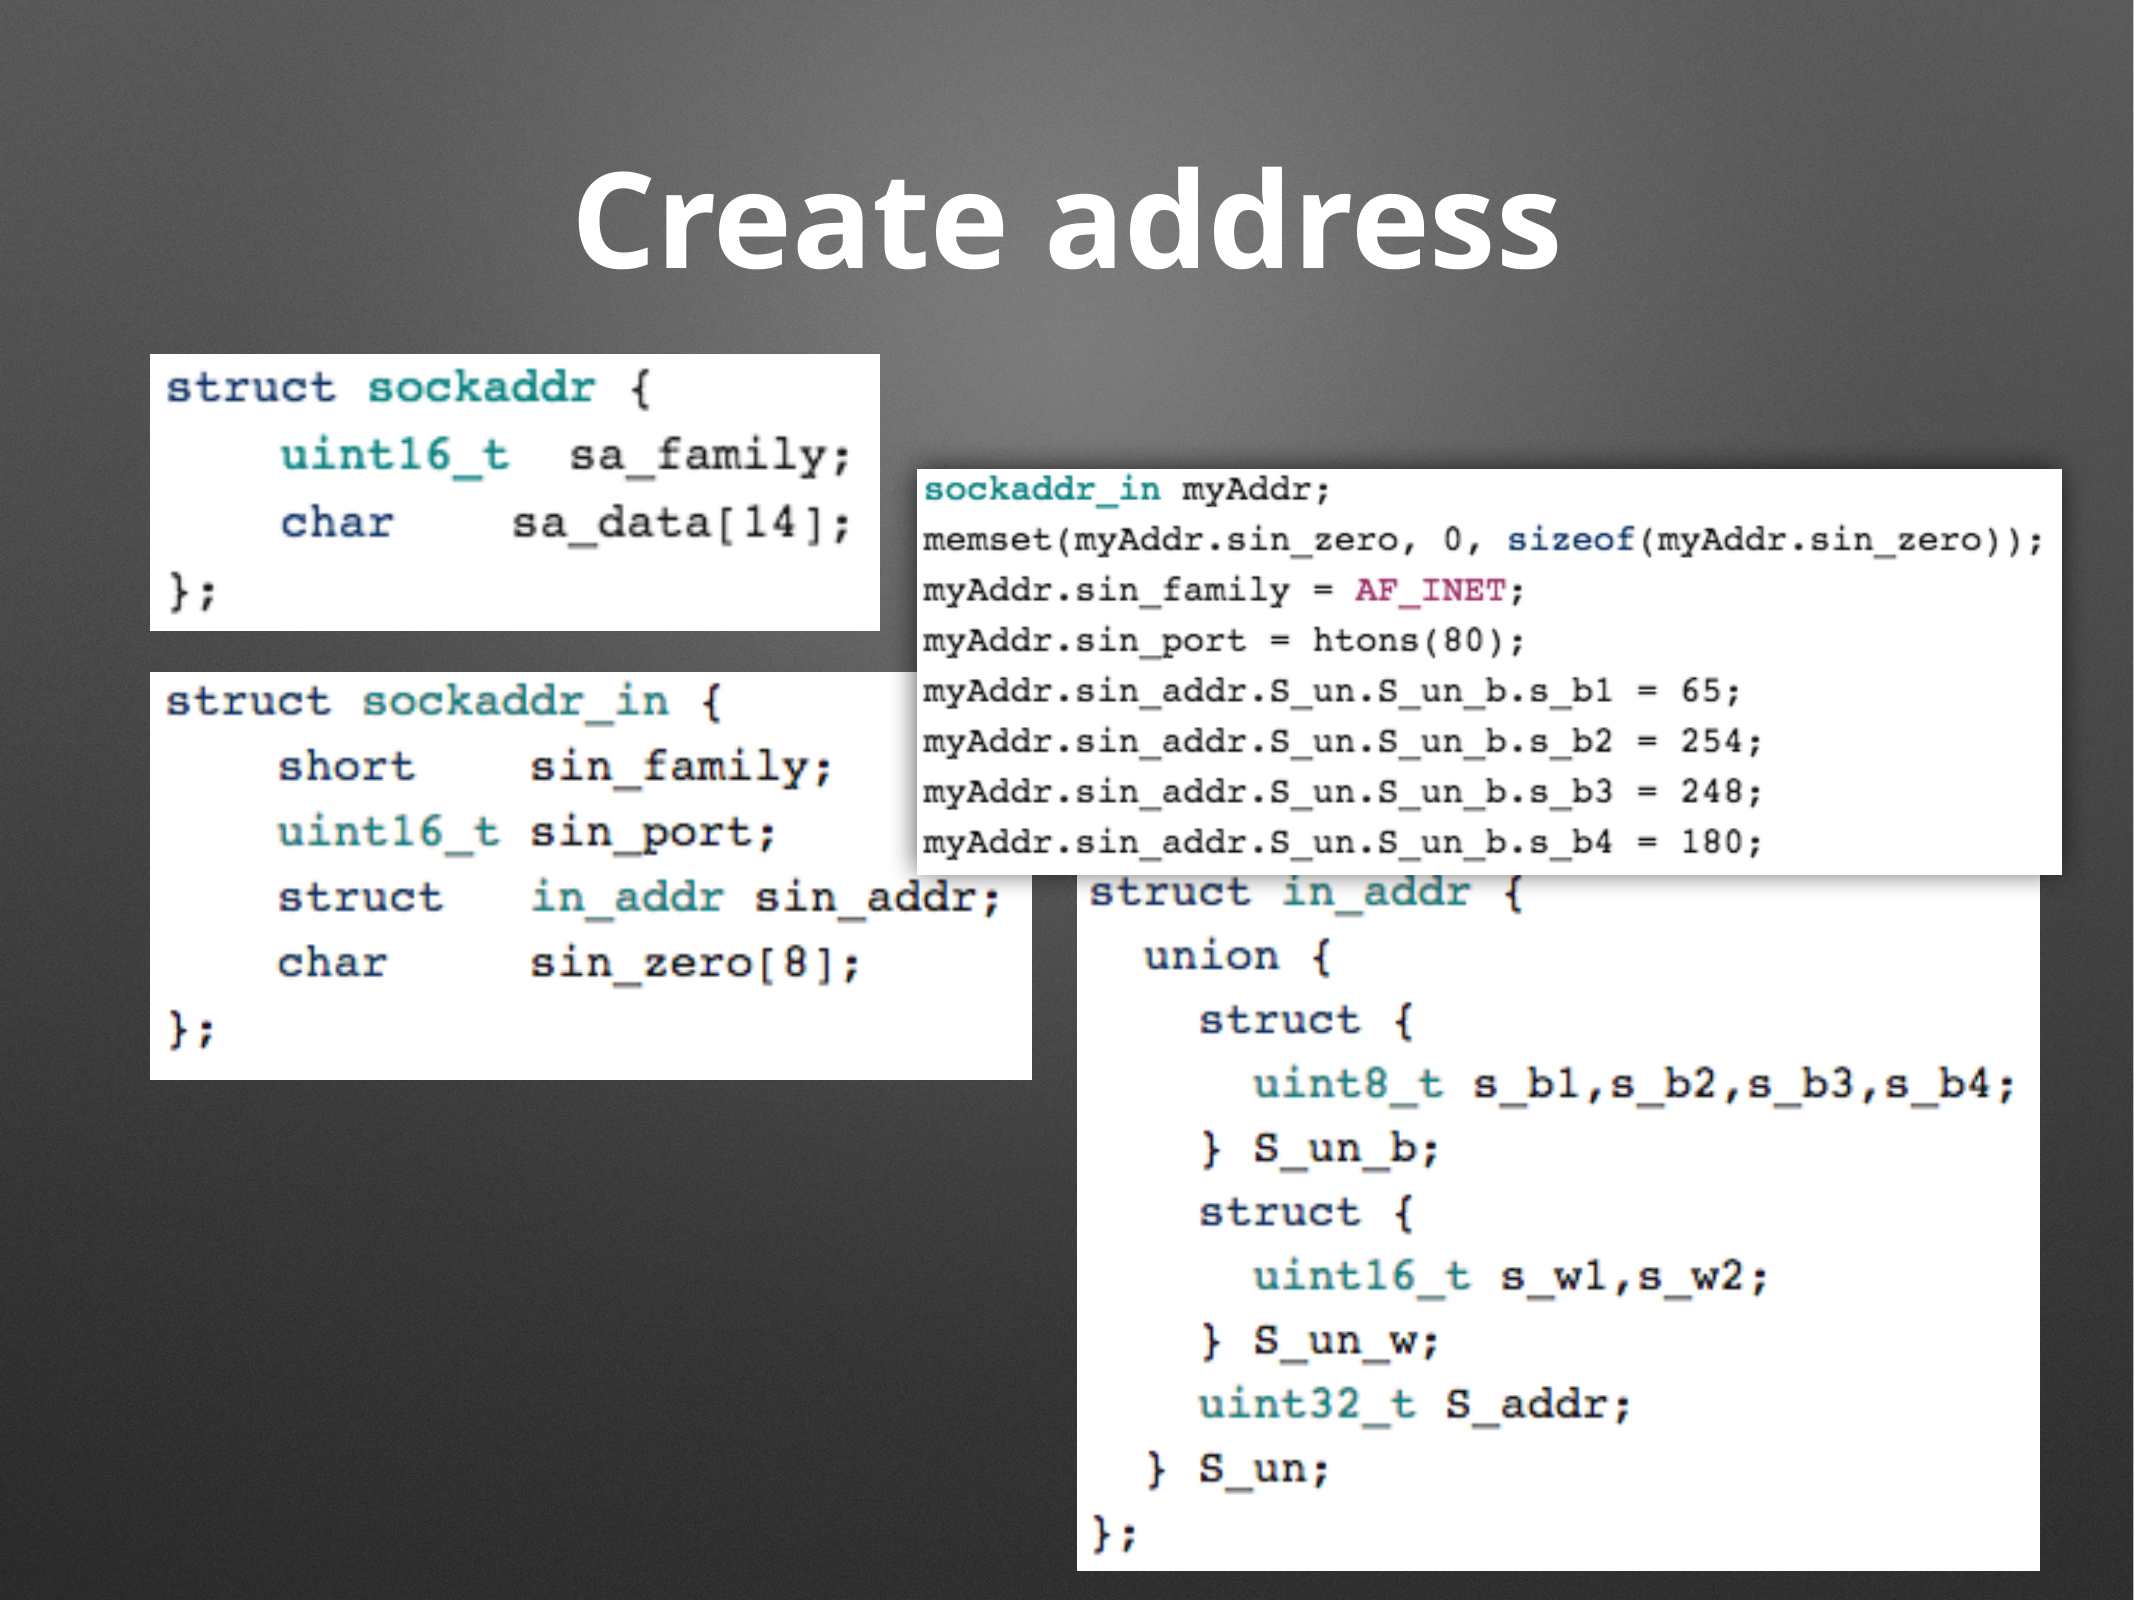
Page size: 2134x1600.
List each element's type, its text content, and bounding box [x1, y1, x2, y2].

picture [0, 0, 2134, 1600]
title Create address [124, 39, 2009, 393]
